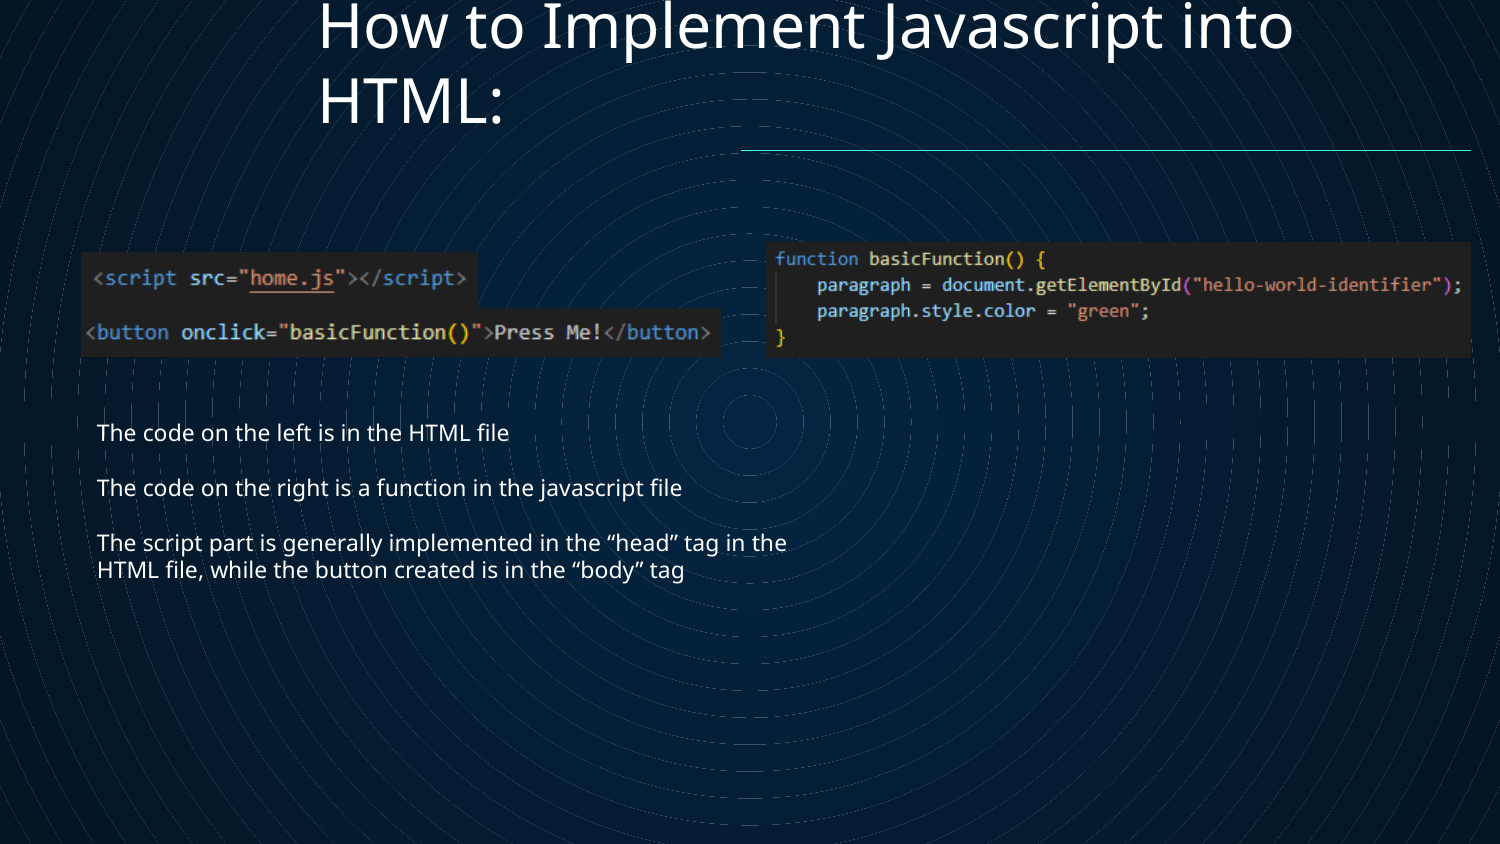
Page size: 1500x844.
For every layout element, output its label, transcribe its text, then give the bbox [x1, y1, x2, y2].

title How to Implement Javascript into HTML: [302, 51, 1500, 151]
picture [81, 252, 722, 358]
text_box The code on the left is in the HTML file The code on the right is a function in the javascript file The script part is generally implemented in the “head” tag in the HTML file, while the button created is in the “body” tag [81, 403, 806, 692]
picture [765, 241, 1472, 358]
